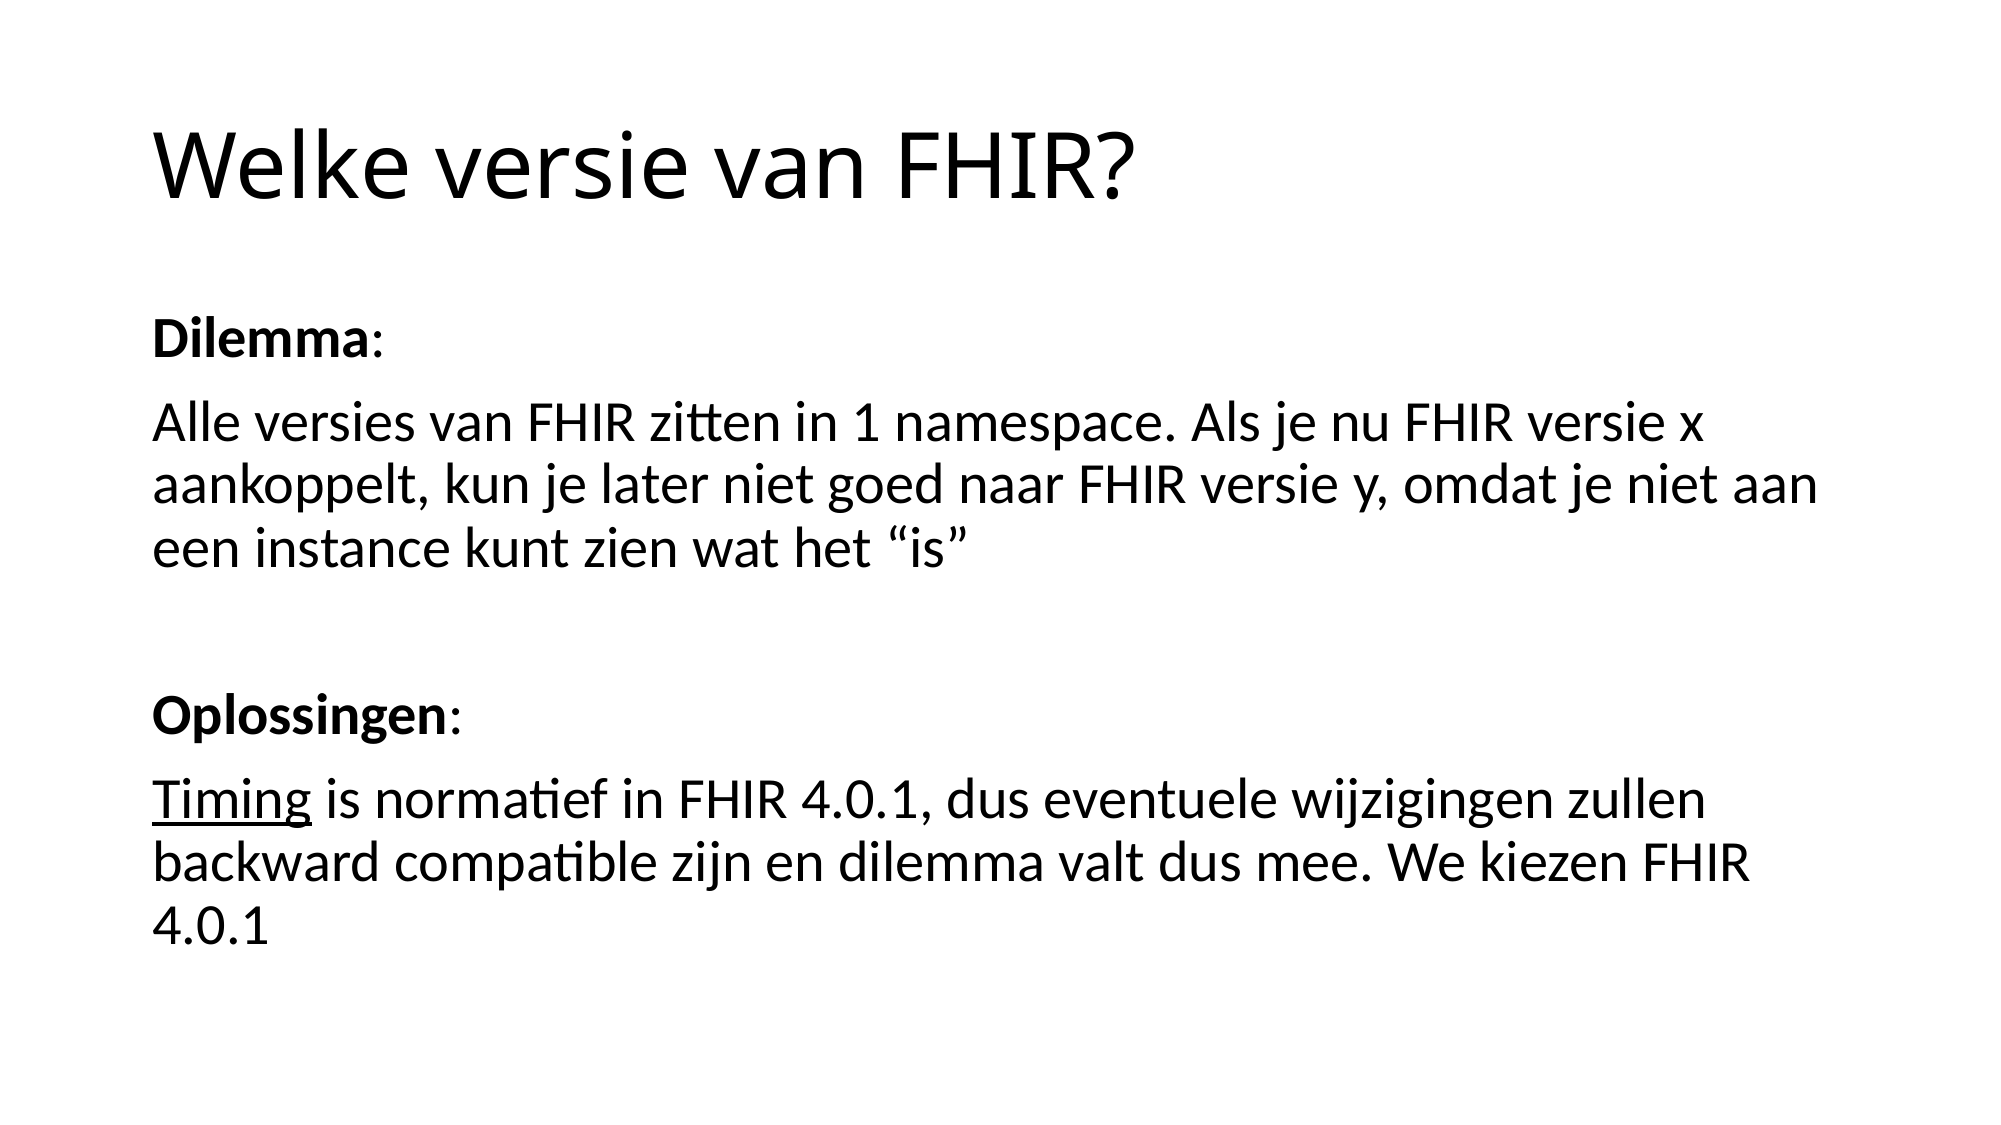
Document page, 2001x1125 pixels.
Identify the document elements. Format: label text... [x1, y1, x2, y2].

title Welke versie van FHIR? [137, 59, 1863, 278]
list Dilemma: Alle versies van FHIR zitten in 1 namespace. Als je nu FHIR versie x aankoppelt, kun je later niet goed naar FHIR versie y, omdat je niet aan een instance kunt zien wat het “is” Oplossingen: Timing is normatief in FHIR 4.0.1, dus eventuele wijzigingen zullen backward compatible zijn en dilemma valt dus mee. We kiezen FHIR 4.0.1 [137, 299, 1863, 1014]
